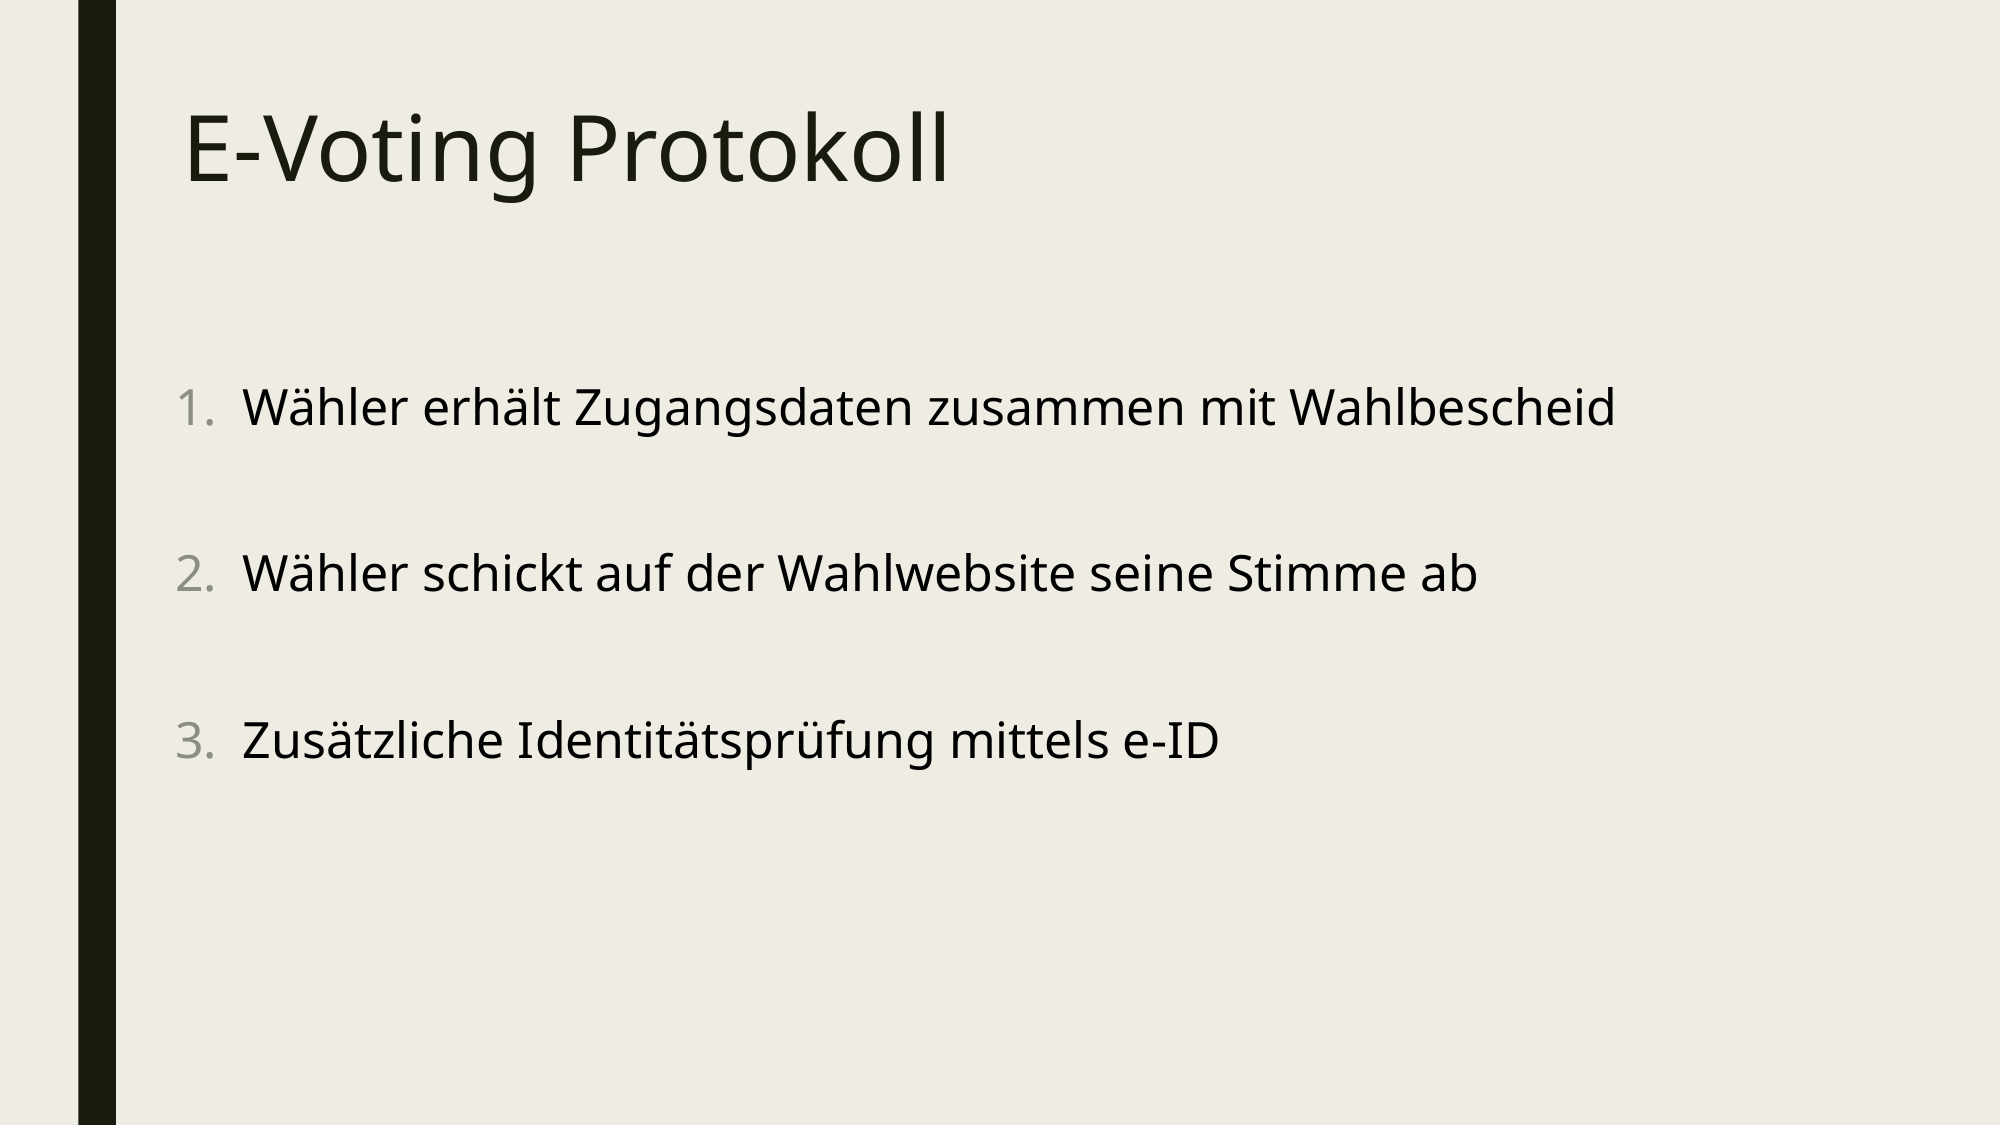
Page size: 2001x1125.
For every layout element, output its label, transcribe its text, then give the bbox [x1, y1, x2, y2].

text_box Wähler erhält Zugangsdaten zusammen mit Wahlbescheid Wähler schickt auf der Wahlwebsite seine Stimme ab Zusätzliche Identitätsprüfung mittels e-ID [168, 375, 1763, 1035]
text_box E-Voting Protokoll [168, 96, 1763, 342]
